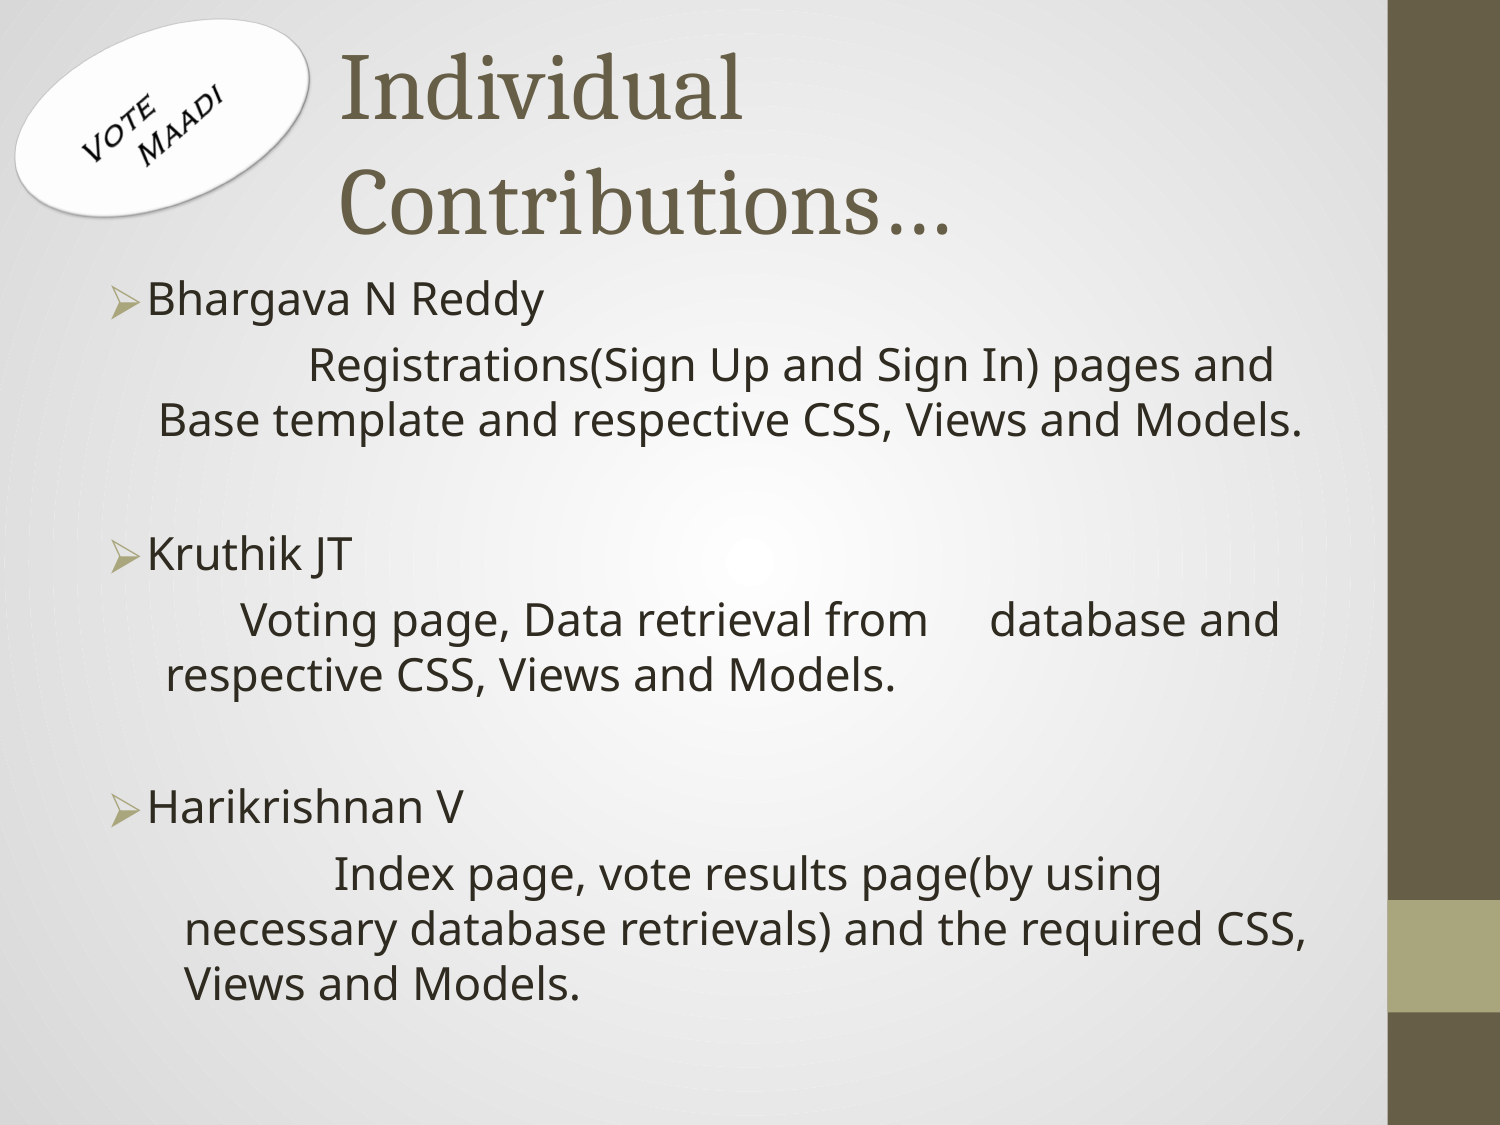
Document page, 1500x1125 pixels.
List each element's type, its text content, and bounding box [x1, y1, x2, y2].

title Individual Contributions… [324, 45, 1388, 233]
picture [0, 0, 324, 263]
list Bhargava N Reddy Registrations(Sign Up and Sign In) pages and Base template and respective CSS, Views and Models. Kruthik JT Voting page, Data retrieval from database and respective CSS, Views and Models. Harikrishnan V Index page, vote results page(by using necessary database retrievals) and the required CSS, Views and Models. [75, 262, 1325, 1097]
